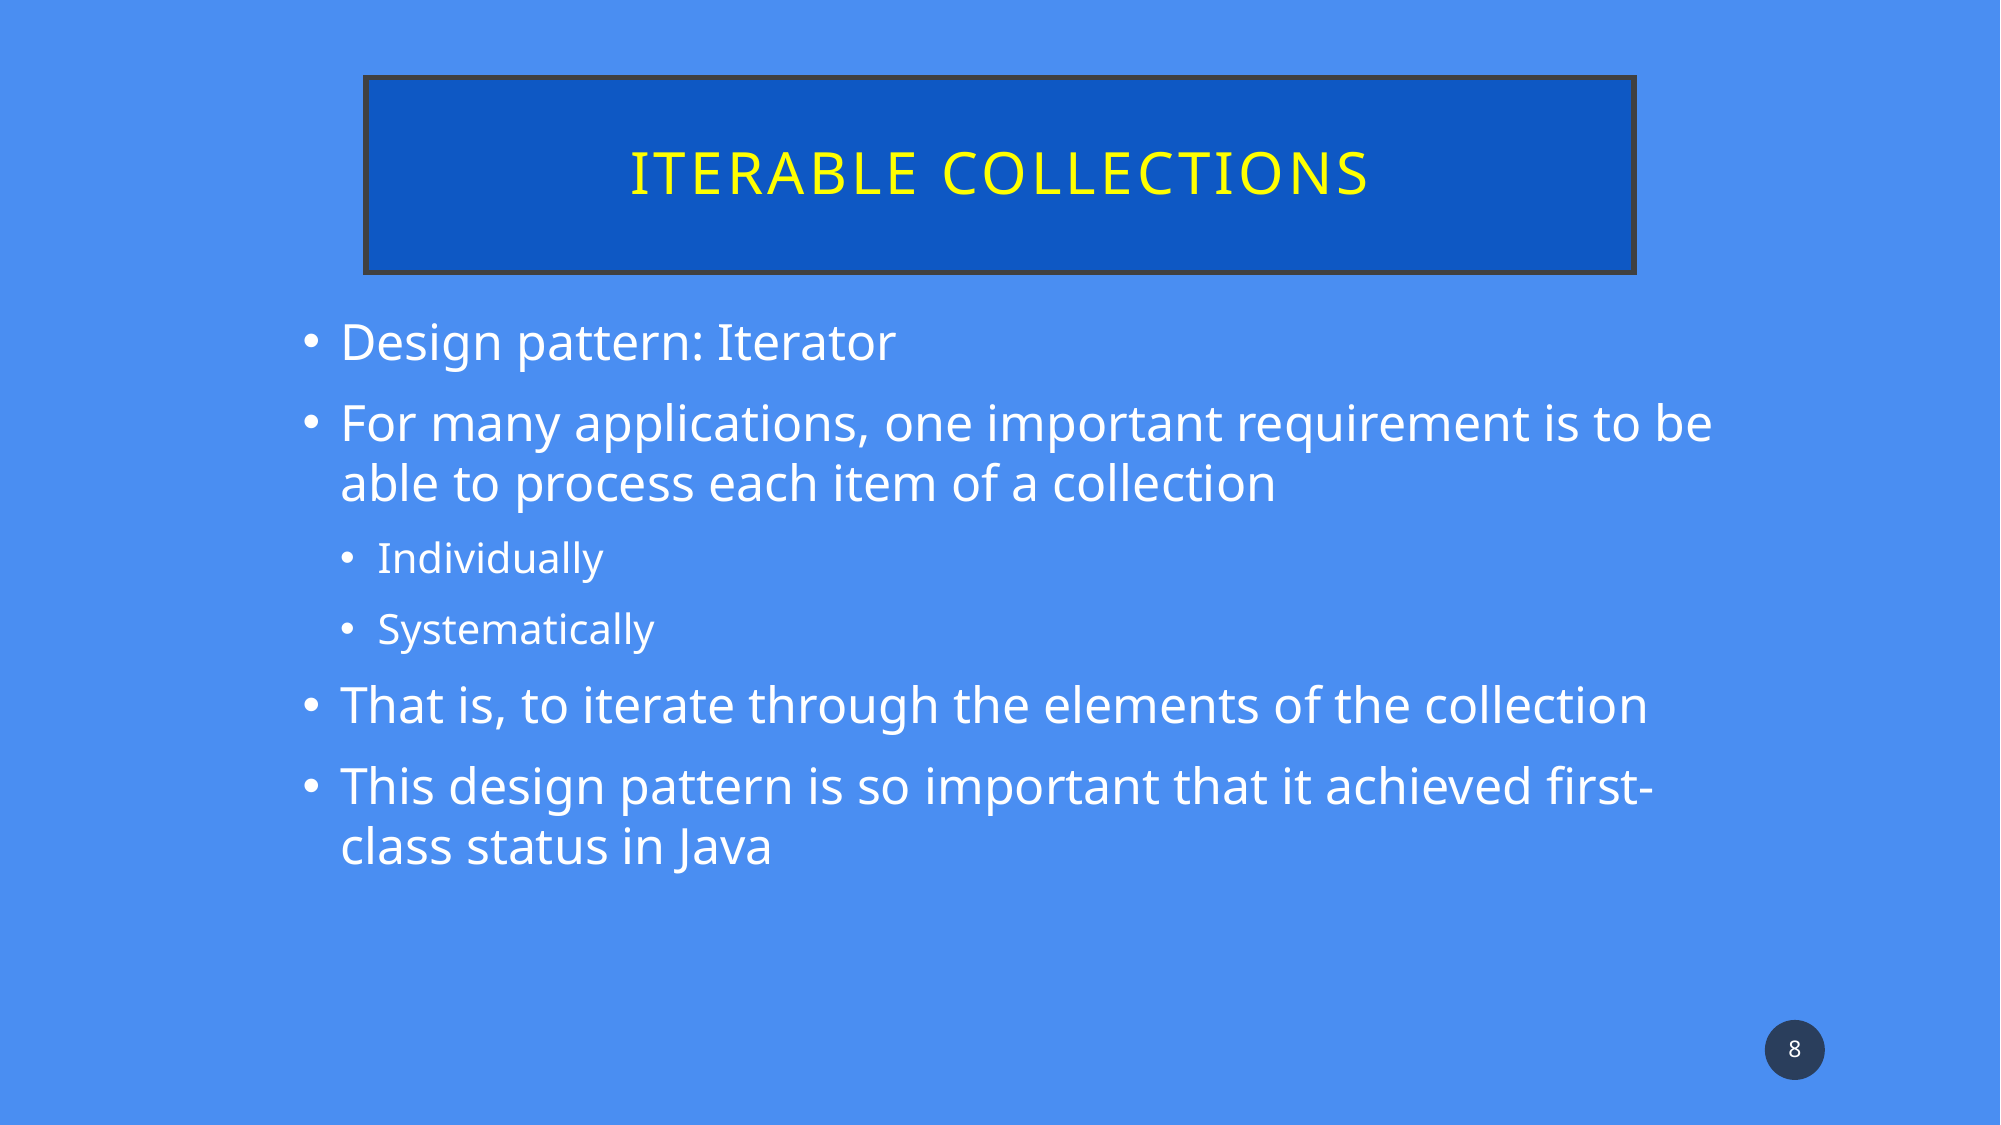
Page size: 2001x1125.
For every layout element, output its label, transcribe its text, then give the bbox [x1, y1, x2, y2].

slide_number 8 [1764, 1019, 1825, 1080]
title Iterable collections [363, 75, 1637, 275]
list Design pattern: Iterator For many applications, one important requirement is to be able to process each item of a collection Individually Systematically That is, to iterate through the elements of the collection This design pattern is so important that it achieved first-class status in Java [287, 303, 1735, 962]
